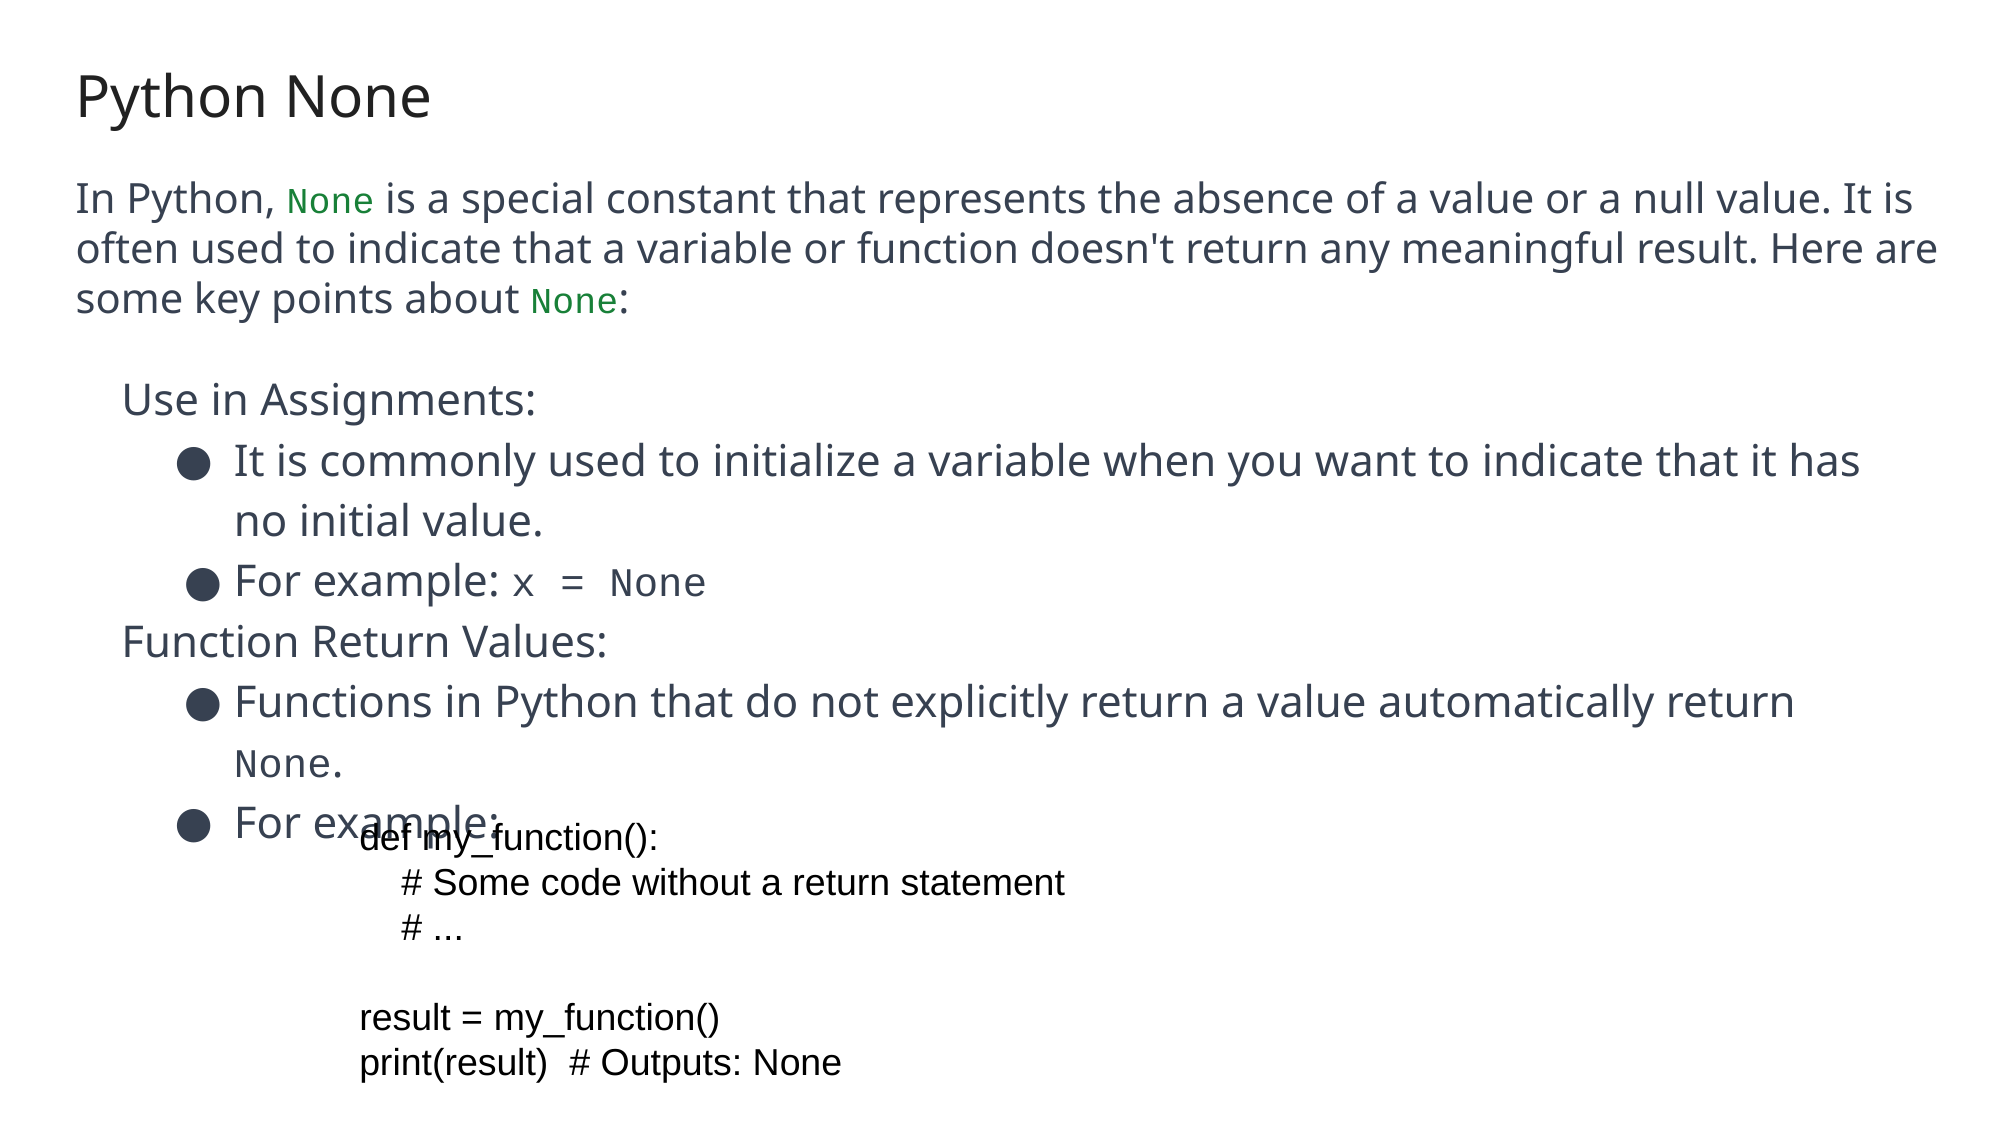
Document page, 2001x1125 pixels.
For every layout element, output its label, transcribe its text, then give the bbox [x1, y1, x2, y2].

text_box Python None [60, 43, 752, 157]
text_box def my_function(): # Some code without a return statement # ... result = my_function() print(result) # Outputs: None [344, 798, 1293, 1125]
text_box In Python, None is a special constant that represents the absence of a value or a null value. It is often used to indicate that a variable or function doesn't return any meaningful result. Here are some key points about None: [60, 157, 1964, 338]
text_box Use in Assignments: It is commonly used to initialize a variable when you want to indicate that it has no initial value. For example: x = None Function Return Values: Functions in Python that do not explicitly return a value automatically return None. For example: [68, 349, 1912, 862]
